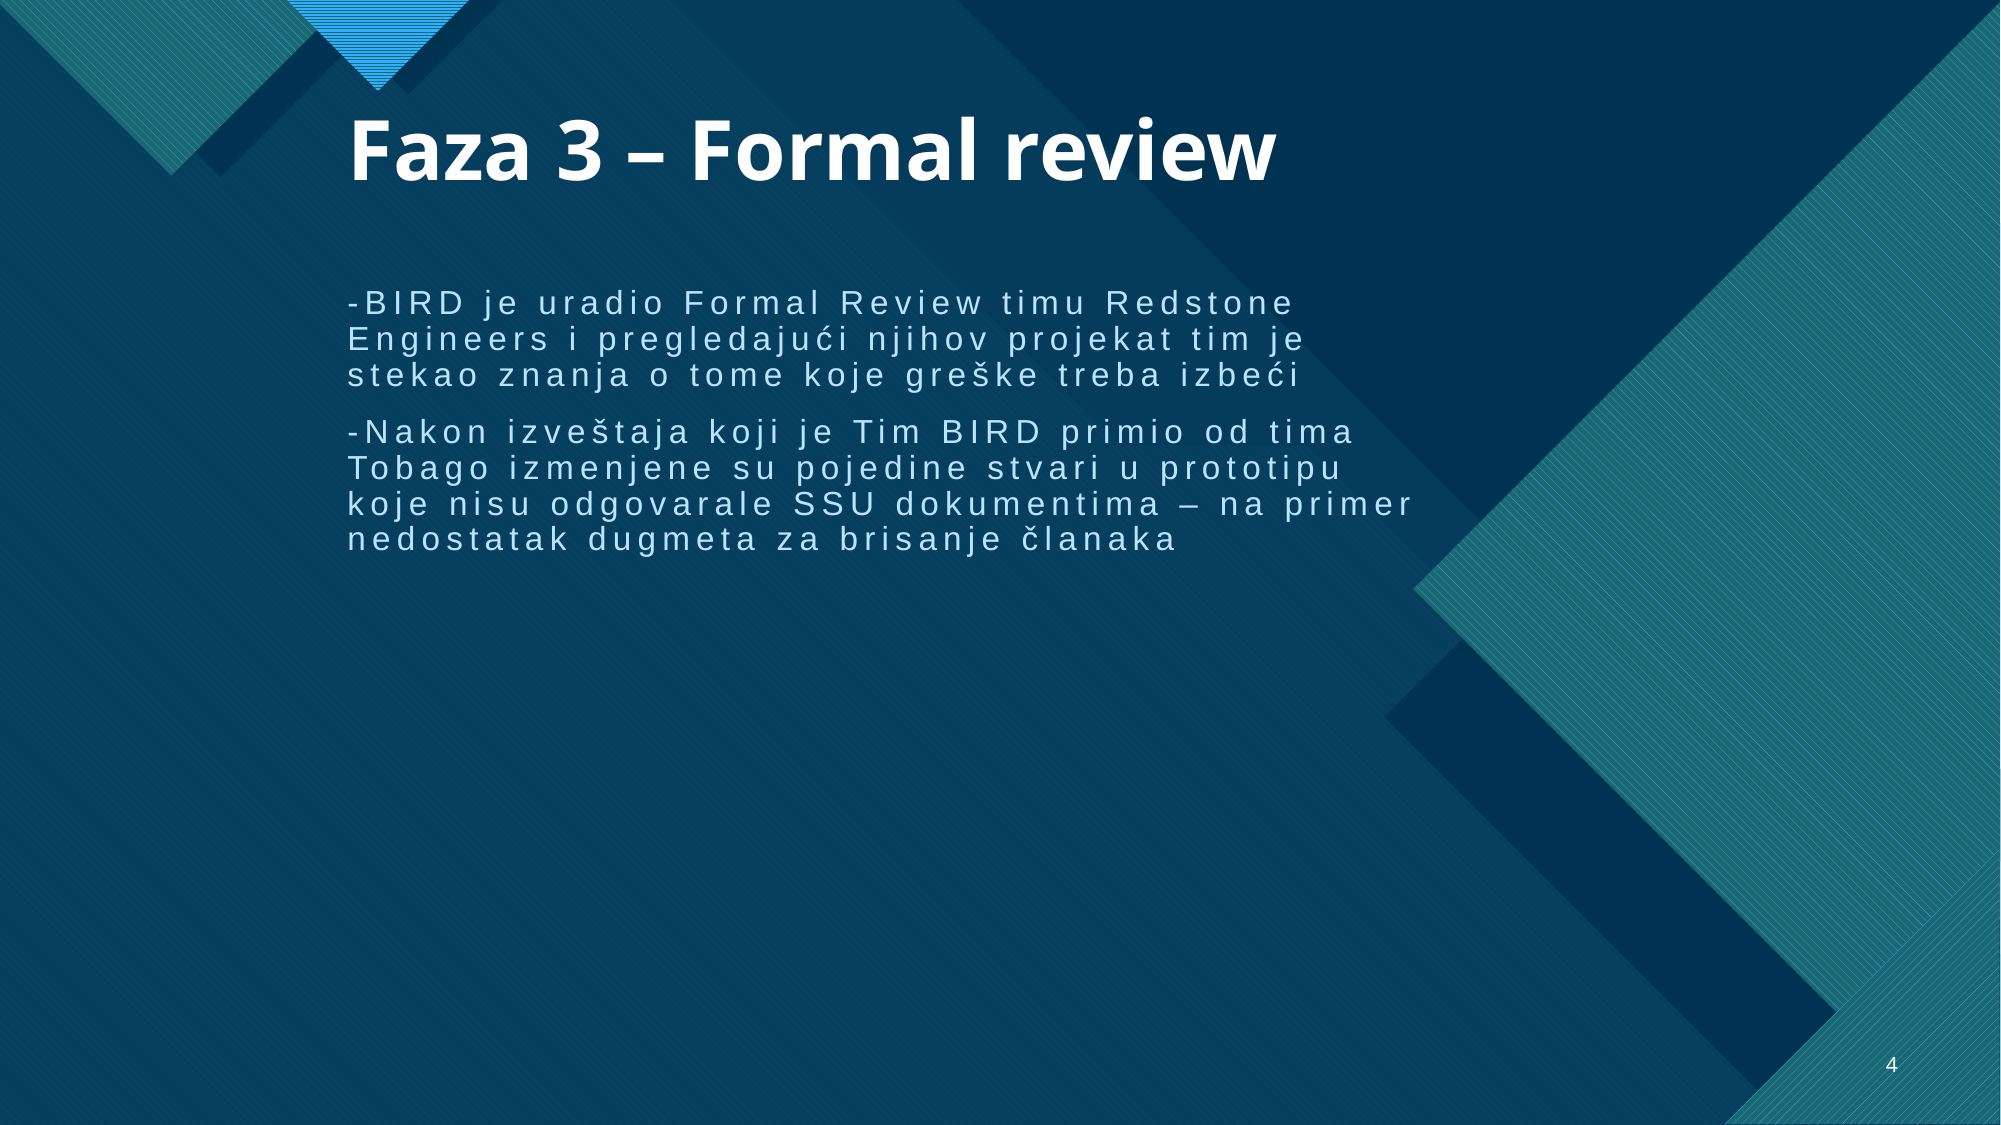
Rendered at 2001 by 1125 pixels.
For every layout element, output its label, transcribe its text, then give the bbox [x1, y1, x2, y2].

slide_number 4 [1845, 1035, 1913, 1096]
title Faza 3 – Formal review [332, 64, 1609, 206]
list -BIRD je uradio Formal Review timu Redstone Engineers i pregledajući njihov projekat tim je stekao znanja o tome koje greške treba izbeći -Nakon izveštaja koji je Tim BIRD primio od tima Tobago izmenjene su pojedine stvari u prototipu koje nisu odgovarale SSU dokumentima – na primer nedostatak dugmeta za brisanje članaka [332, 278, 1449, 863]
